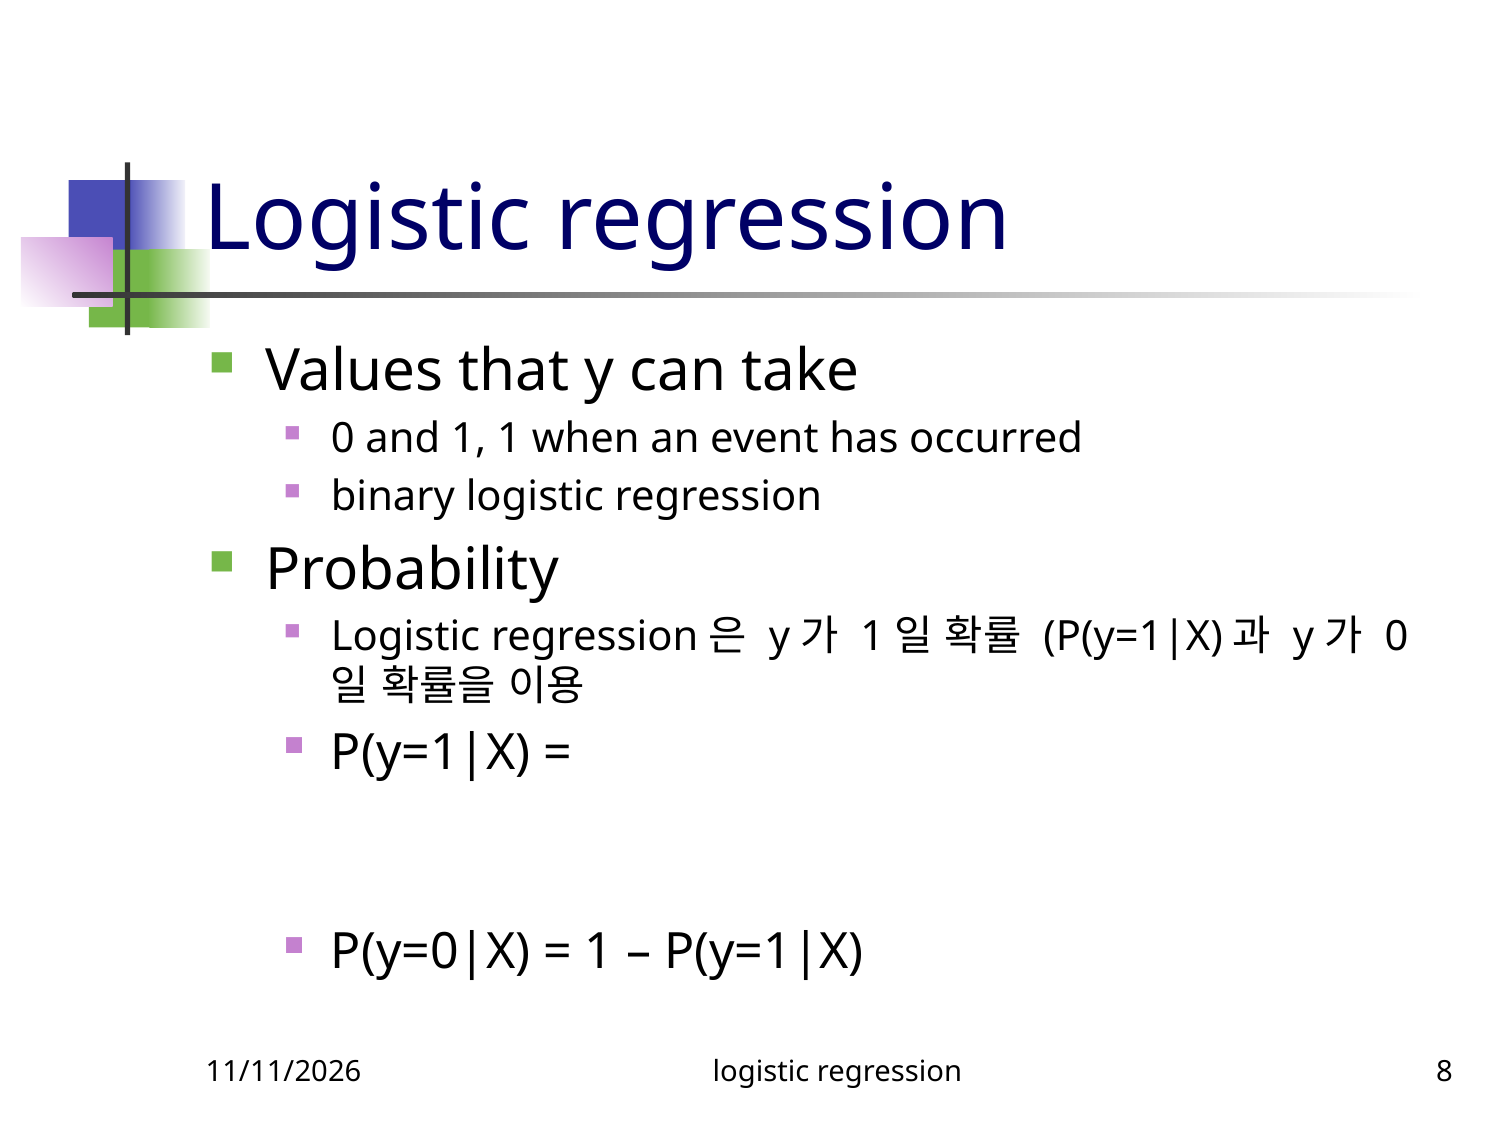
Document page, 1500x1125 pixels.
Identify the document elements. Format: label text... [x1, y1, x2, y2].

footer logistic regression [600, 1024, 1075, 1100]
title Logistic regression [188, 35, 1468, 275]
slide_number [190, 1024, 504, 1100]
slide_number 8 [1155, 1024, 1468, 1100]
